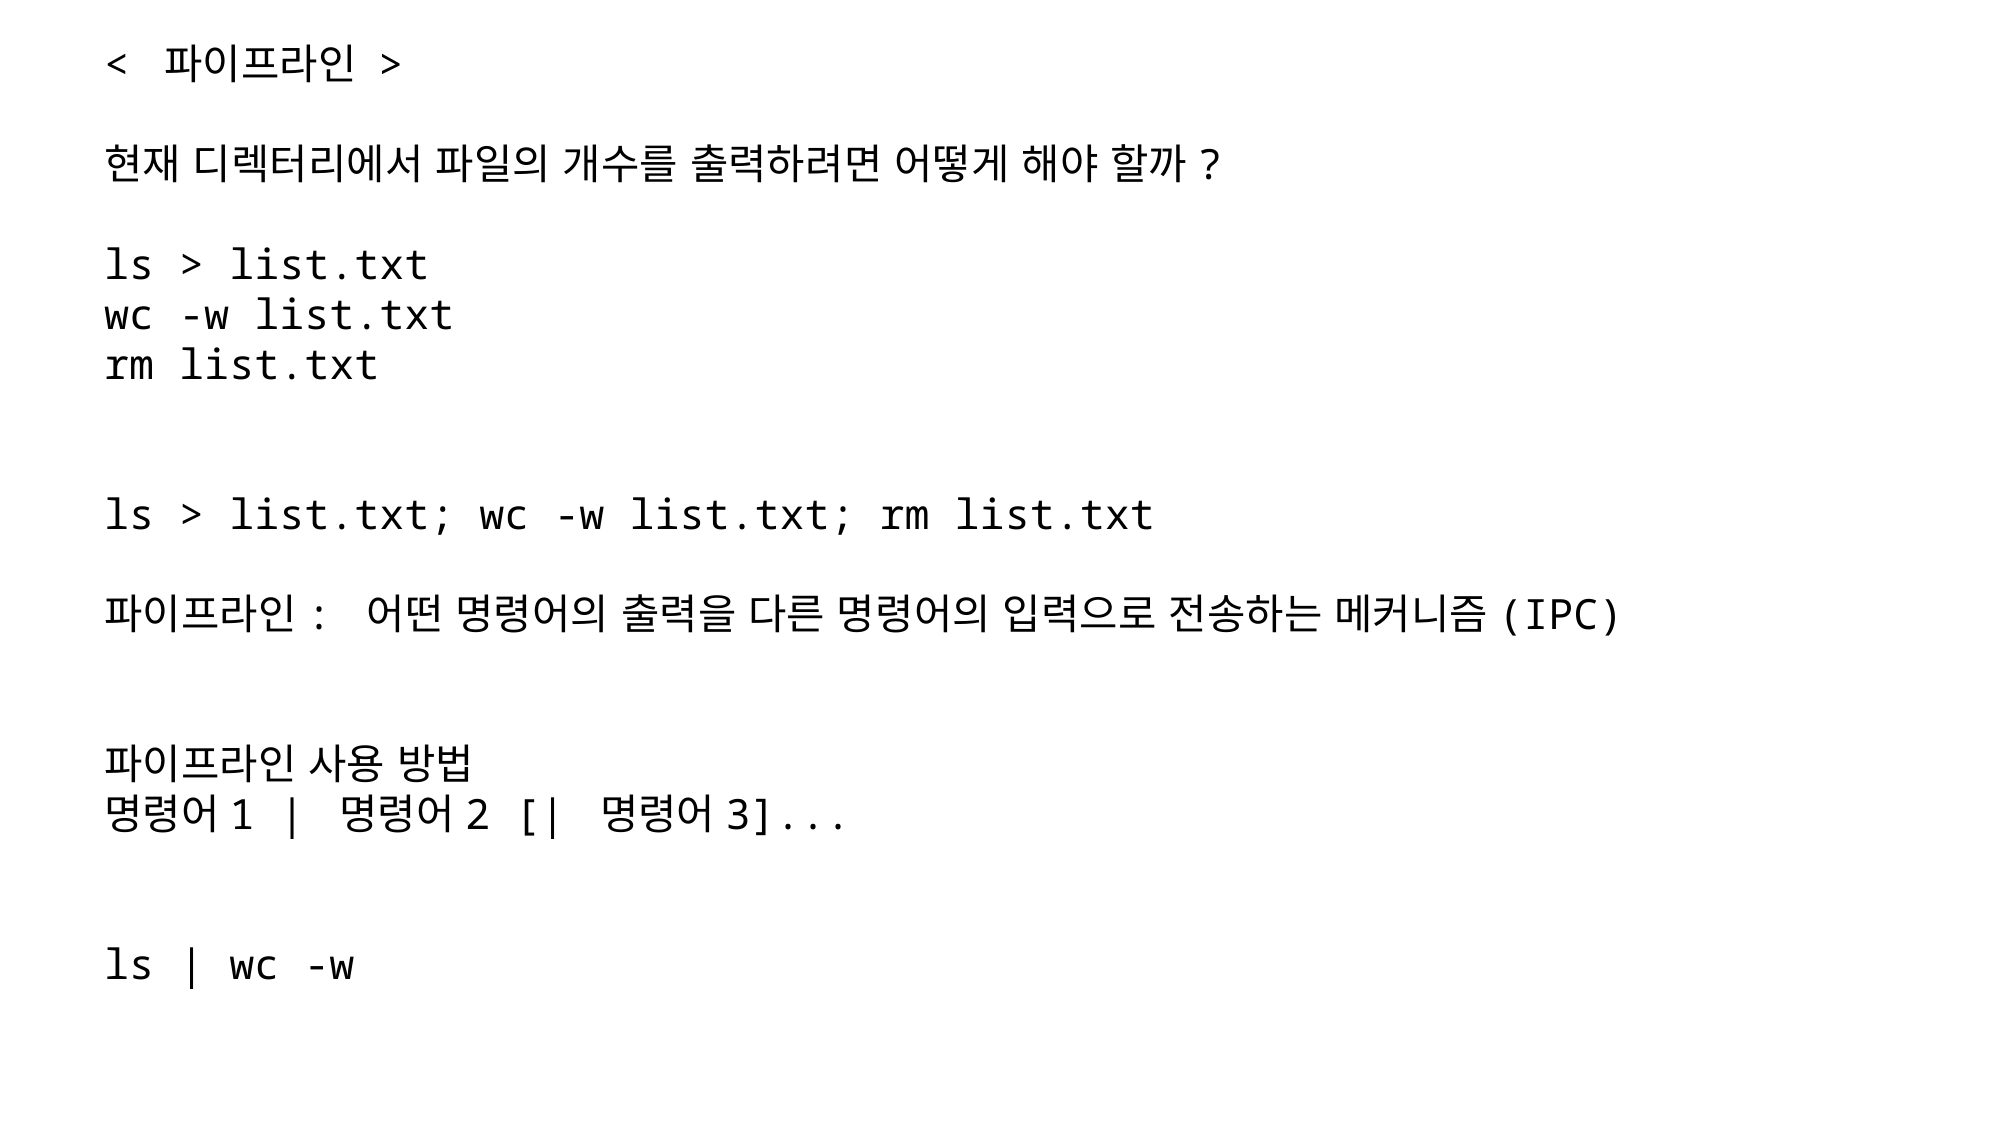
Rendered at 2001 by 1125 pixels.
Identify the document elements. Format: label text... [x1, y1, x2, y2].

text_box < 파이프라인 > 현재 디렉터리에서 파일의 개수를 출력하려면 어떻게 해야 할까? ls > list.txt wc -w list.txt rm list.txt ls > list.txt; wc -w list.txt; rm list.txt 파이프라인: 어떤 명령어의 출력을 다른 명령어의 입력으로 전송하는 메커니즘(IPC) 파이프라인 사용 방법 명령어1 | 명령어2 [| 명령어3]... ls | wc -w [89, 29, 1639, 996]
